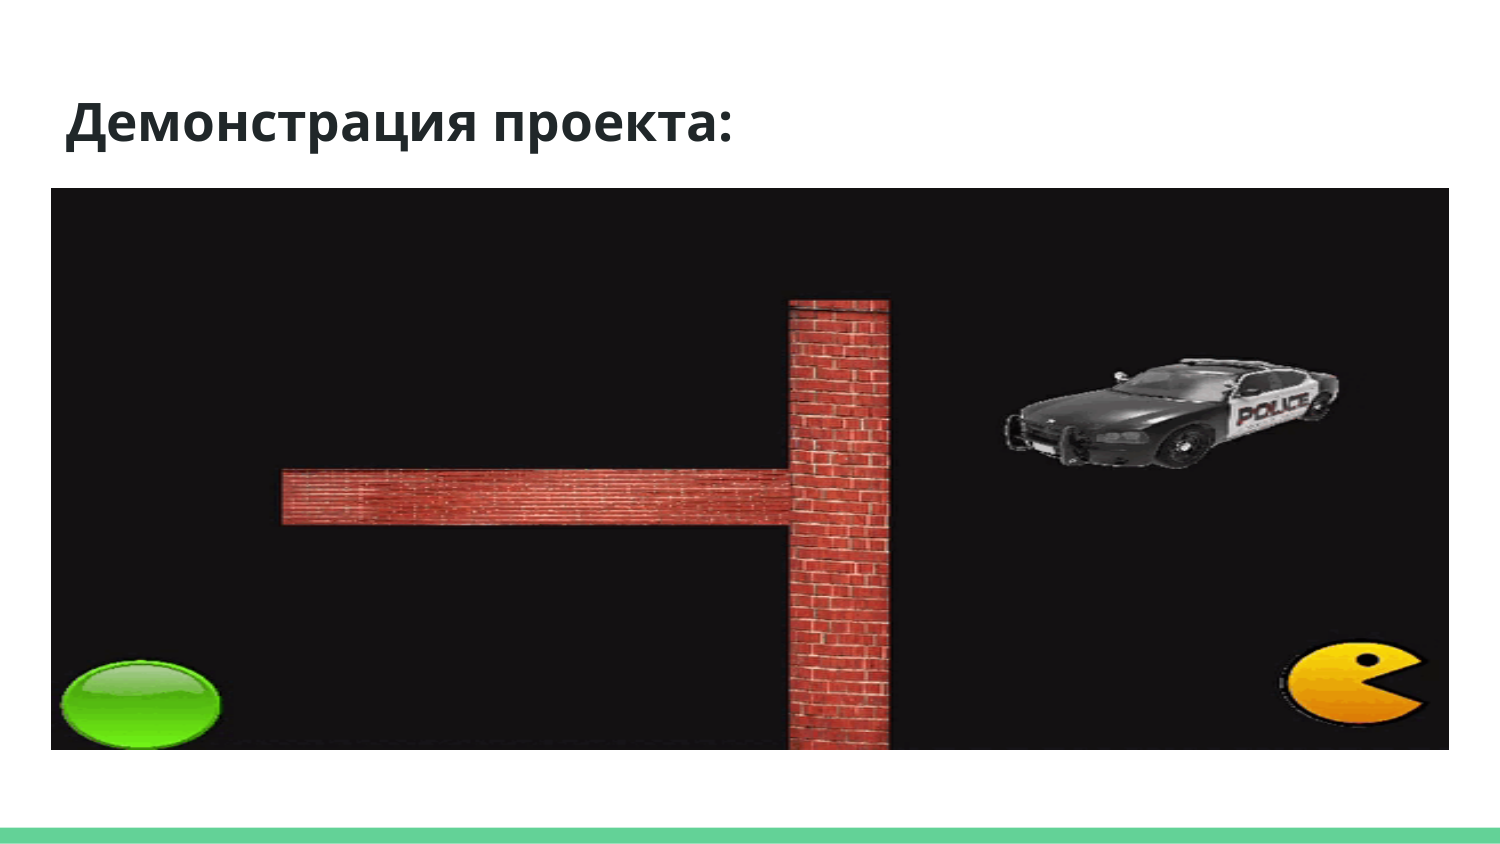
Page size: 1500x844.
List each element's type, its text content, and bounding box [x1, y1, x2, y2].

title Демонстрация проекта: [51, 72, 1449, 167]
picture [50, 188, 1450, 750]
